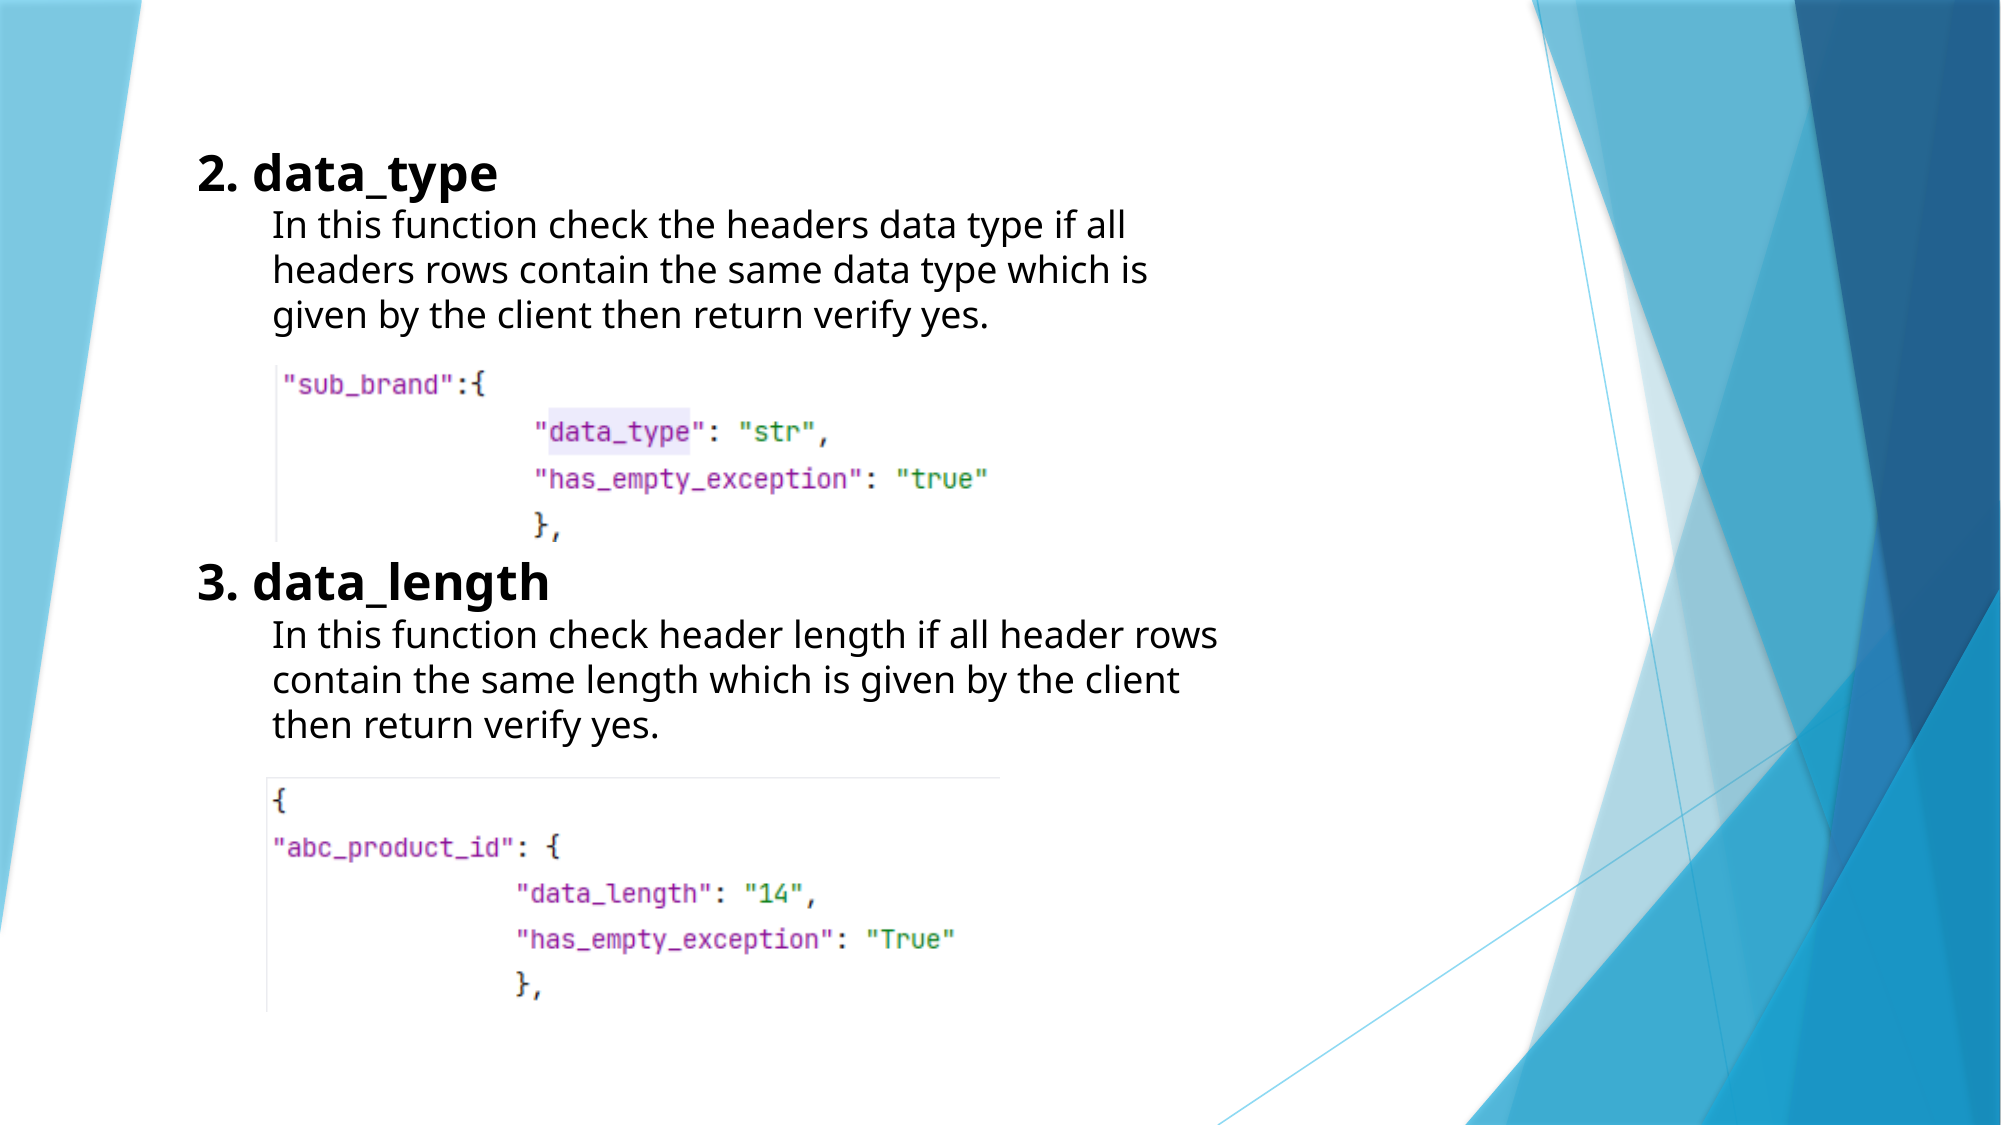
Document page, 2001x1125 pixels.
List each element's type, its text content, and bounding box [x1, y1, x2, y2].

picture [266, 776, 1001, 1012]
text_box 2. data_type In this function check the headers data type if all headers rows contain the same data type which is given by the client then return verify yes. [107, 103, 1247, 344]
text_box 3. data_length In this function check header length if all header rows contain the same length which is given by the client then return verify yes. [107, 543, 1247, 754]
picture [266, 364, 1006, 543]
